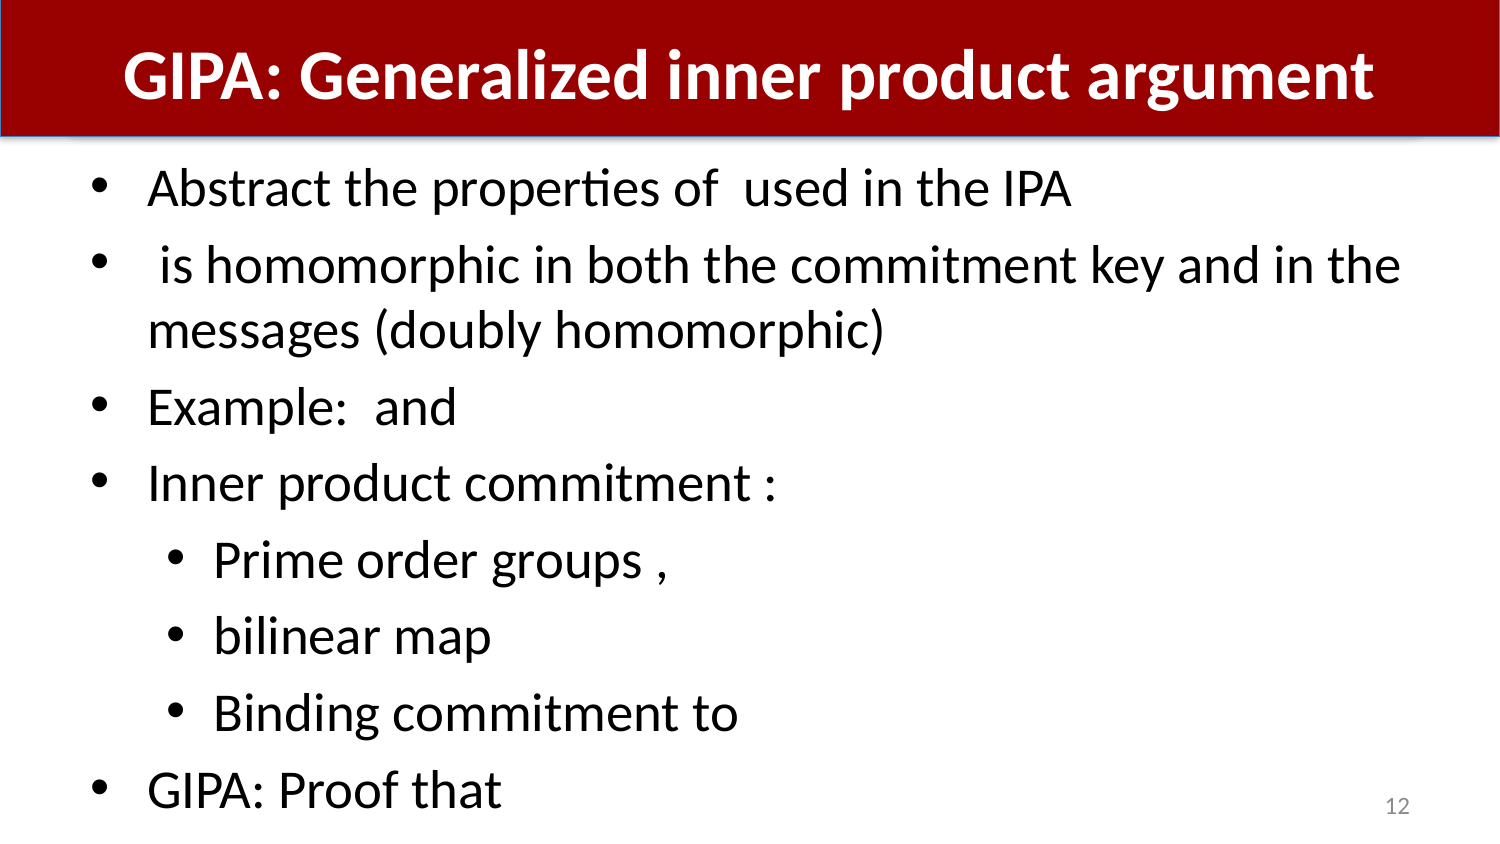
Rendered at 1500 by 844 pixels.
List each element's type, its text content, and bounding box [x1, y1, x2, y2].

title GIPA: Generalized inner product argument [75, 20, 1425, 123]
slide_number 12 [1074, 782, 1425, 827]
